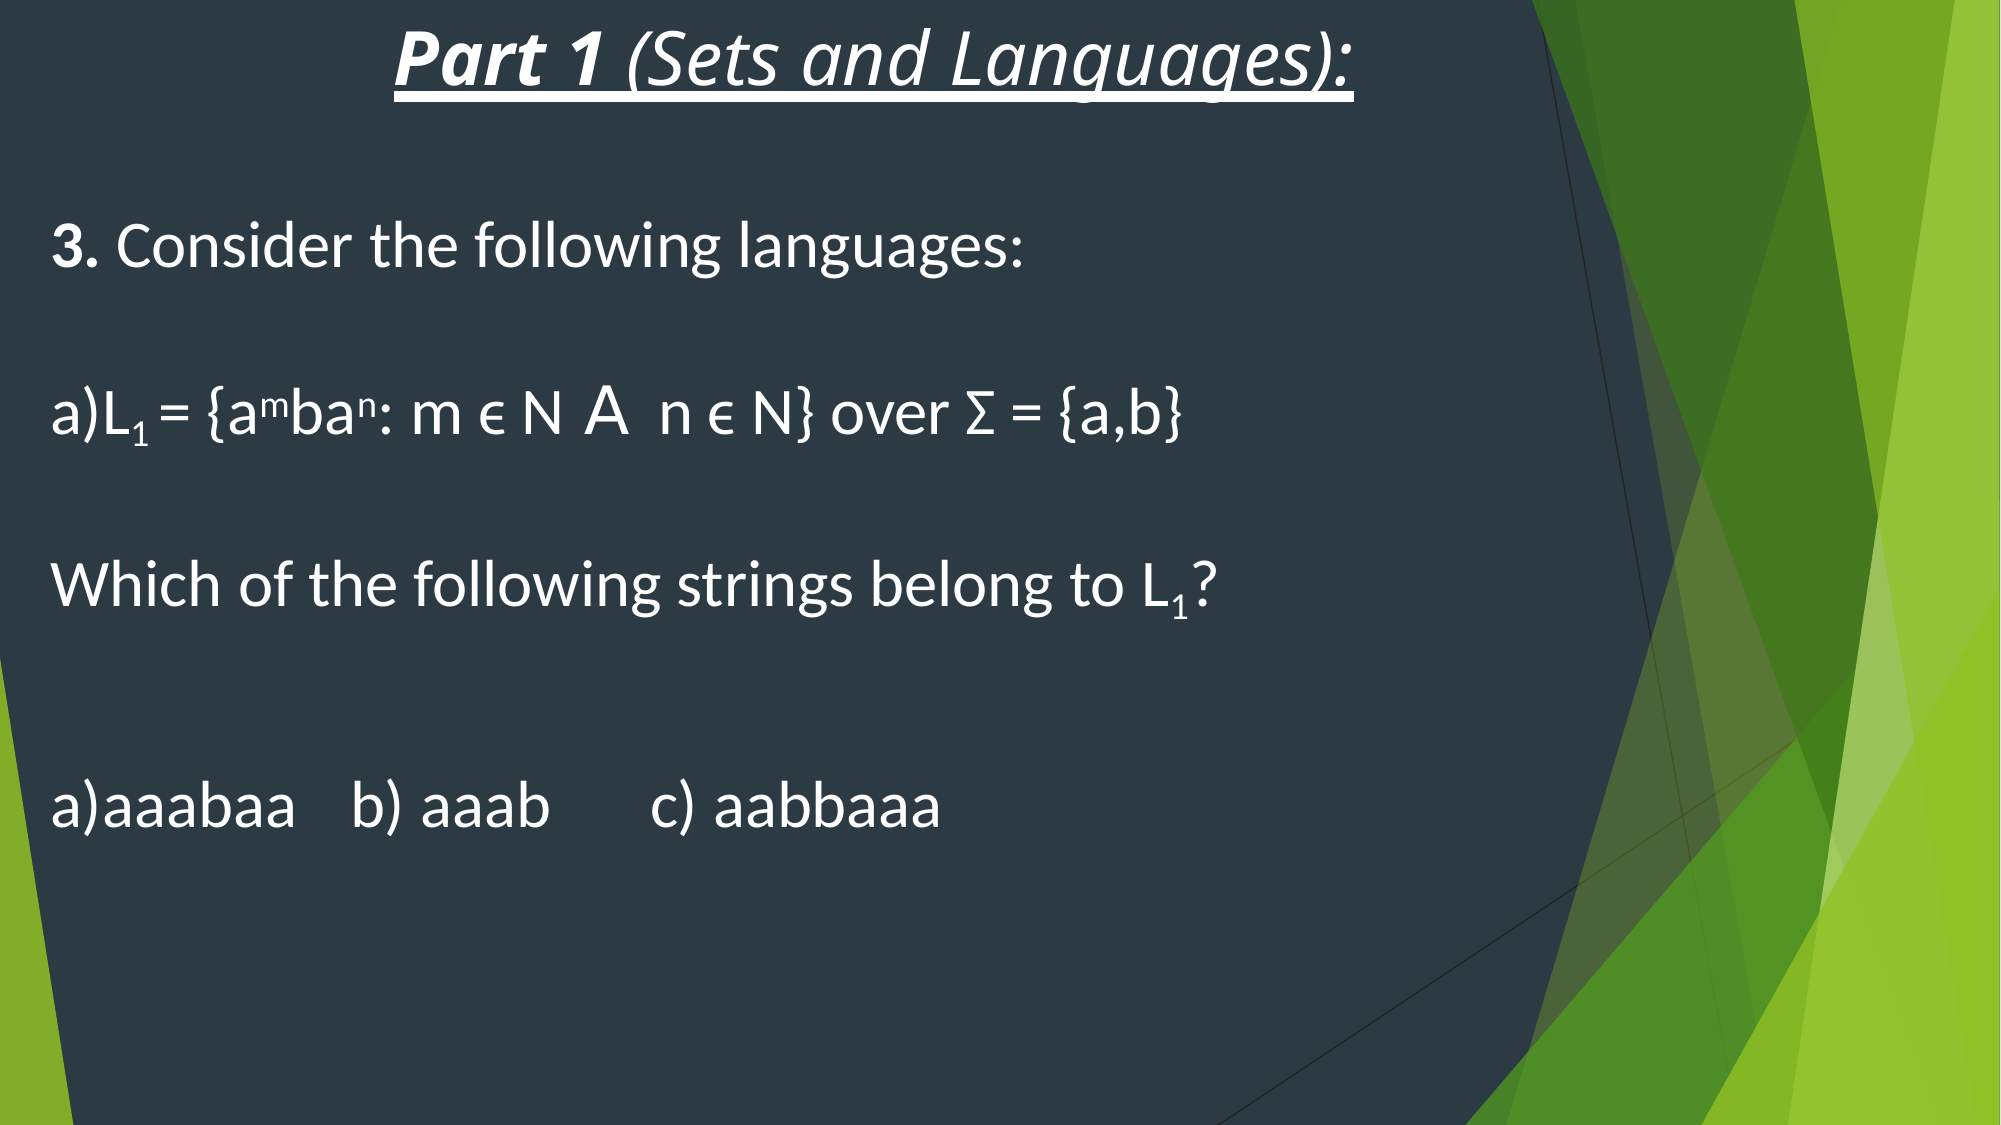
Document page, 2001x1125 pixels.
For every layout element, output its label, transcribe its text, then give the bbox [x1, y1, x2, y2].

text_box 3. Consider the following languages: a)L1 = {amban: m ϵ N 𝖠 n ϵ N} over Σ = {a,b} Which of the following strings belong to L1? [39, 198, 1239, 627]
text_box a)aaabaa [47, 759, 299, 842]
text_box b) aaab [348, 759, 554, 842]
title Part 1 (Sets and Languages): [391, 8, 1374, 199]
text_box c) aabbaaa [648, 759, 946, 842]
